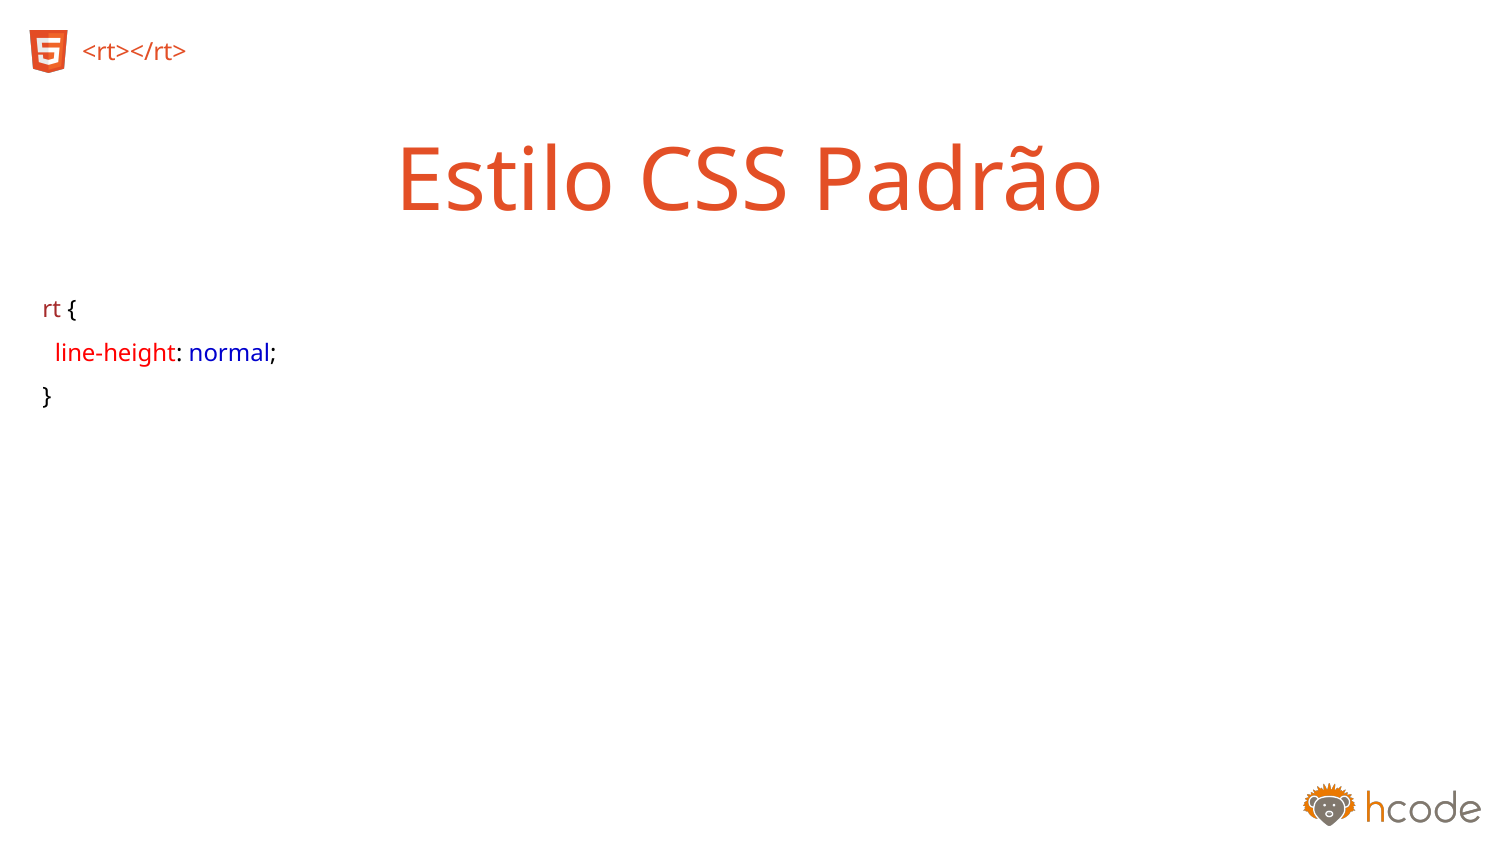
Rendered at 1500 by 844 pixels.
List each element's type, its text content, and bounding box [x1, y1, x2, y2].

text_box Estilo CSS Padrão [107, 108, 1393, 237]
picture [27, 30, 70, 73]
text_box rt { line-height: normal; } [27, 264, 1471, 755]
text_box <rt></rt> [67, 20, 1445, 84]
picture [1303, 783, 1482, 827]
